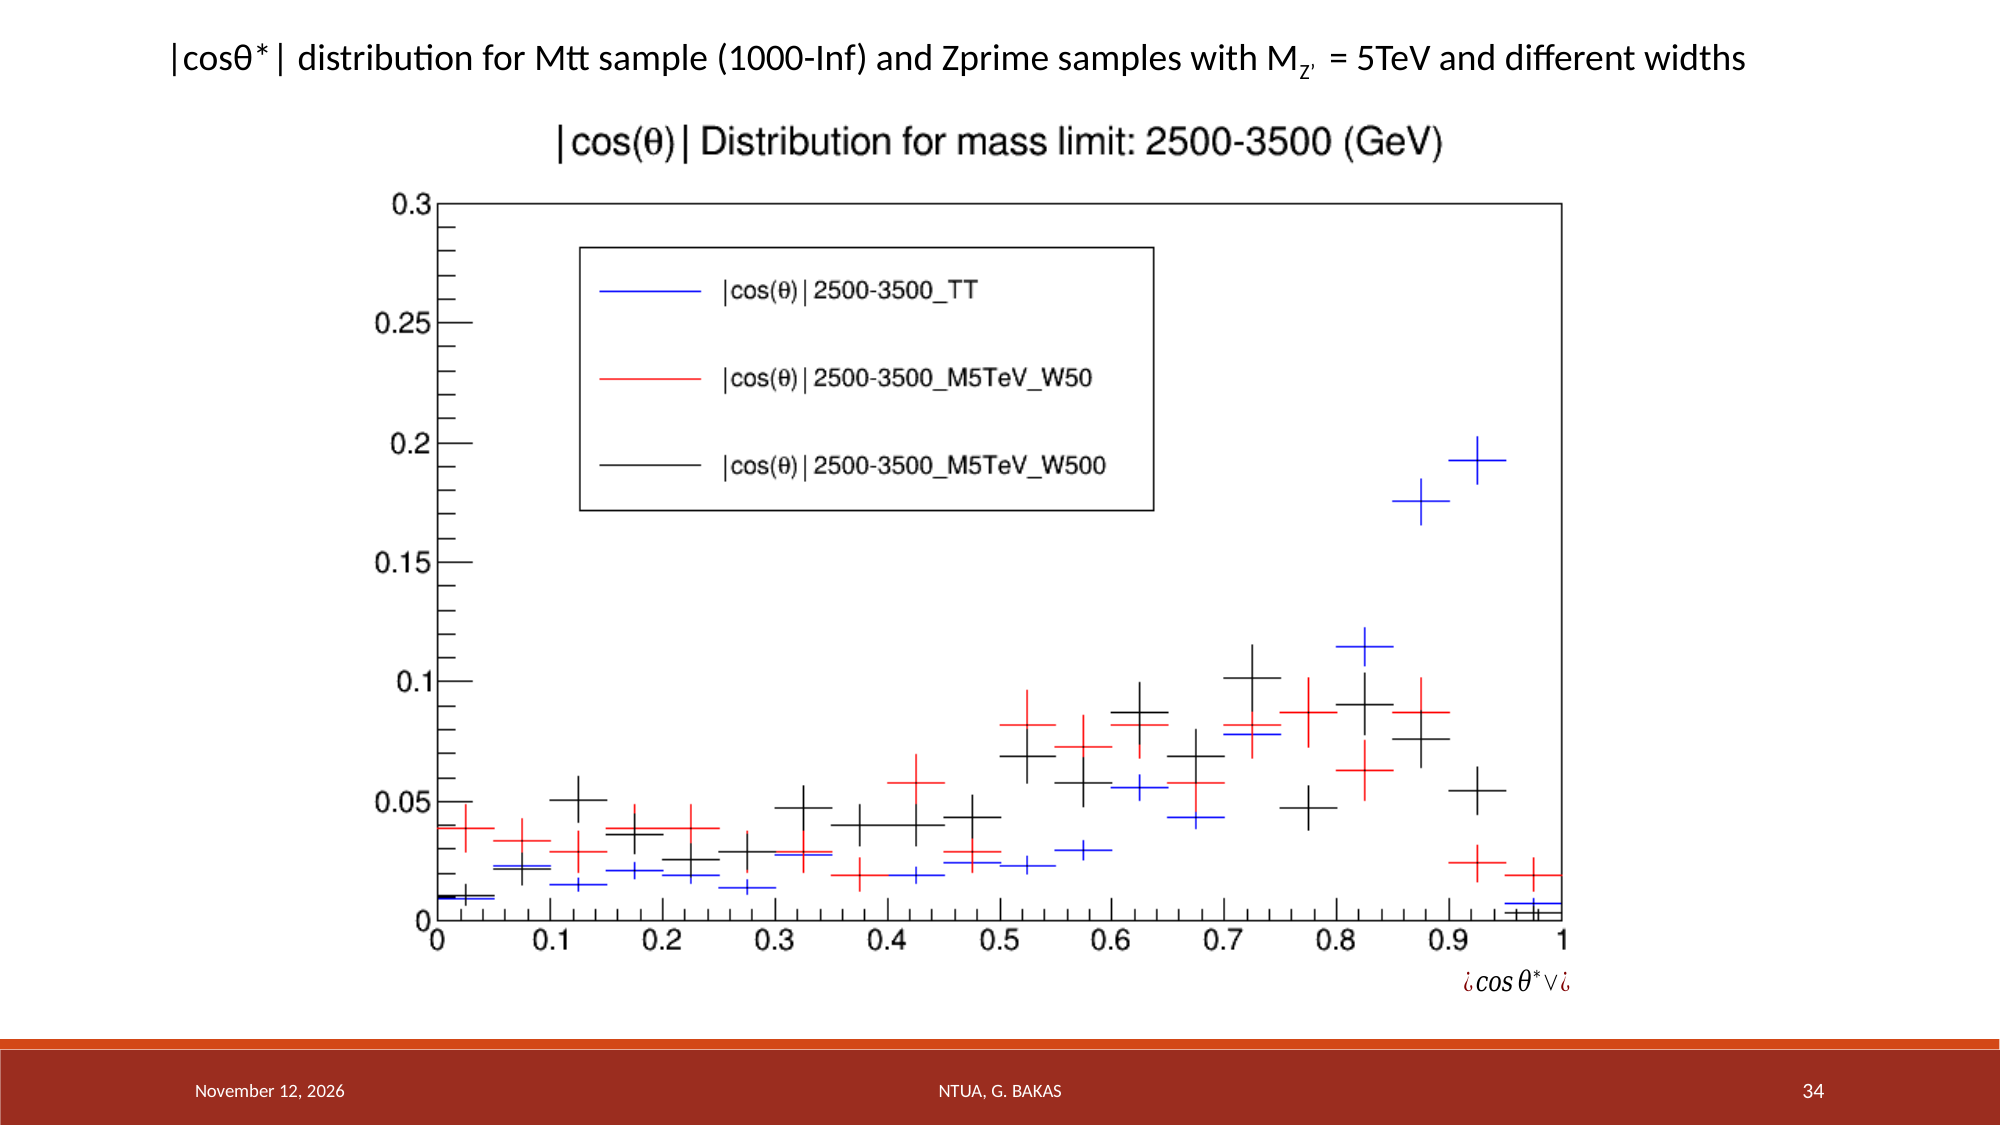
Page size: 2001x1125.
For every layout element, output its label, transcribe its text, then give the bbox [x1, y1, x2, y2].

text_box |cosθ*| distribution for Mtt sample (1000-Inf) and Zprime samples with MZ’ = 5TeV and different widths [38, 25, 1883, 92]
picture [297, 114, 1703, 1011]
footer NTUA, G. Bakas [604, 1059, 1396, 1120]
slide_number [180, 1059, 586, 1120]
slide_number 34 [1624, 1059, 1840, 1120]
